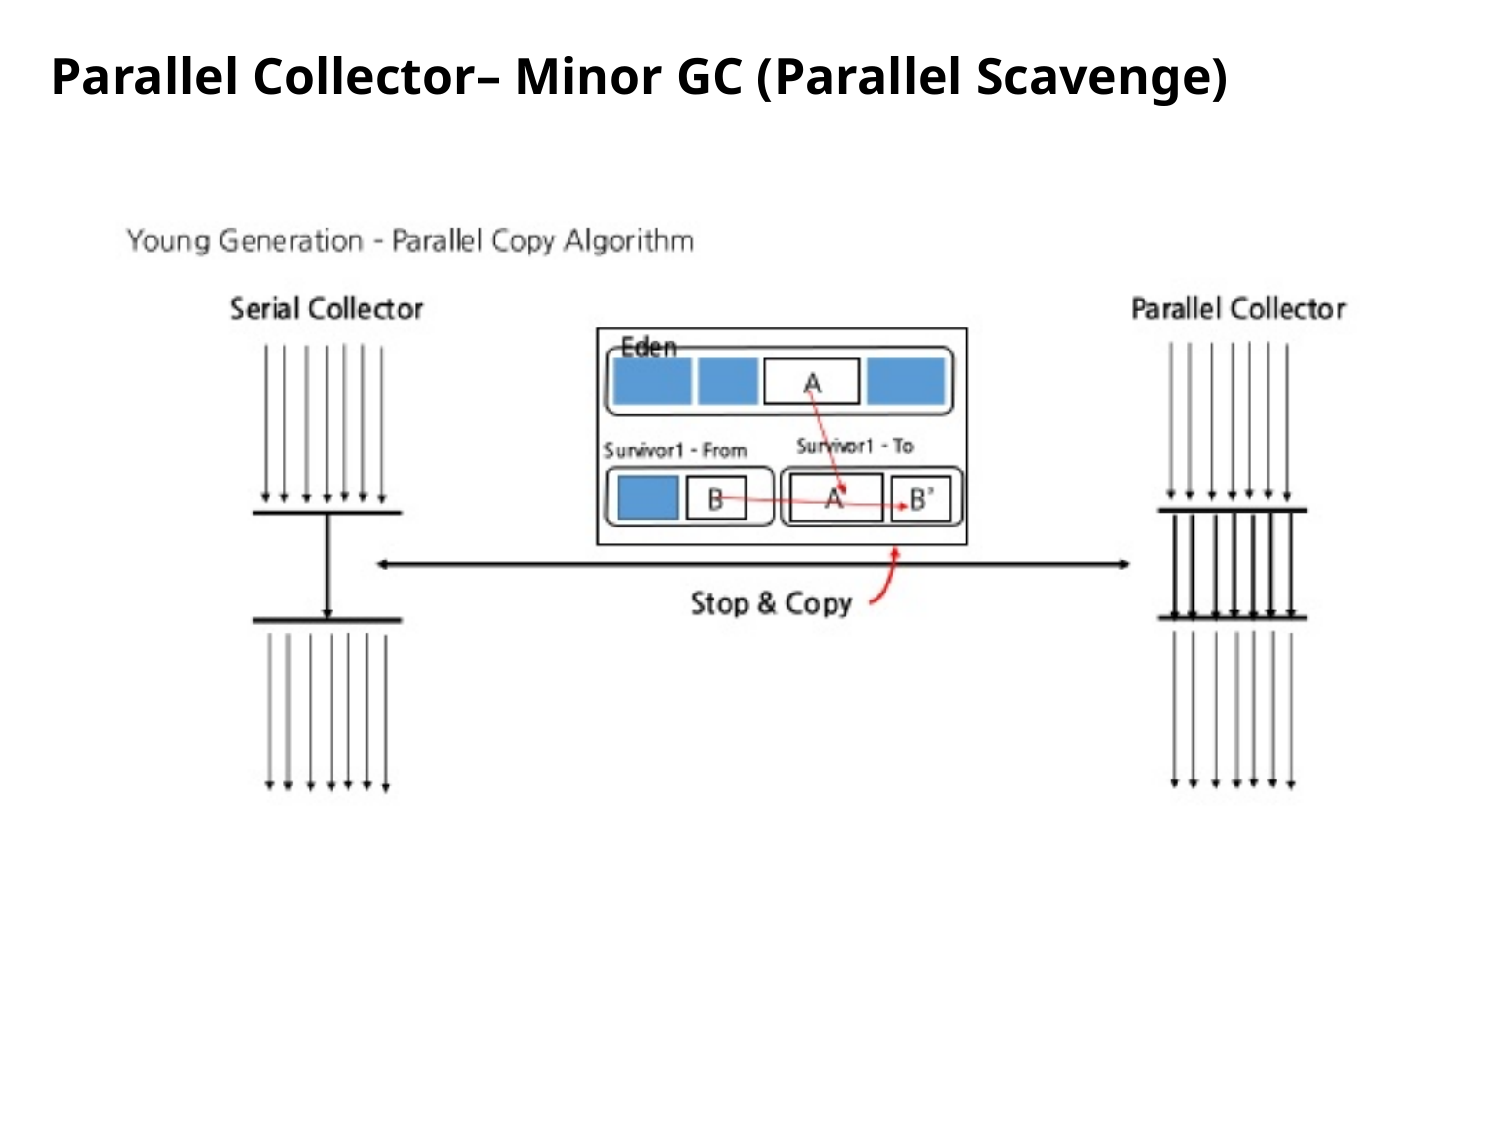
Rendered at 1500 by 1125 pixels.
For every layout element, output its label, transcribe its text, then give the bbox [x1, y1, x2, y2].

picture [105, 213, 1365, 811]
title Parallel Collector– Minor GC (Parallel Scavenge) [35, 35, 1282, 114]
